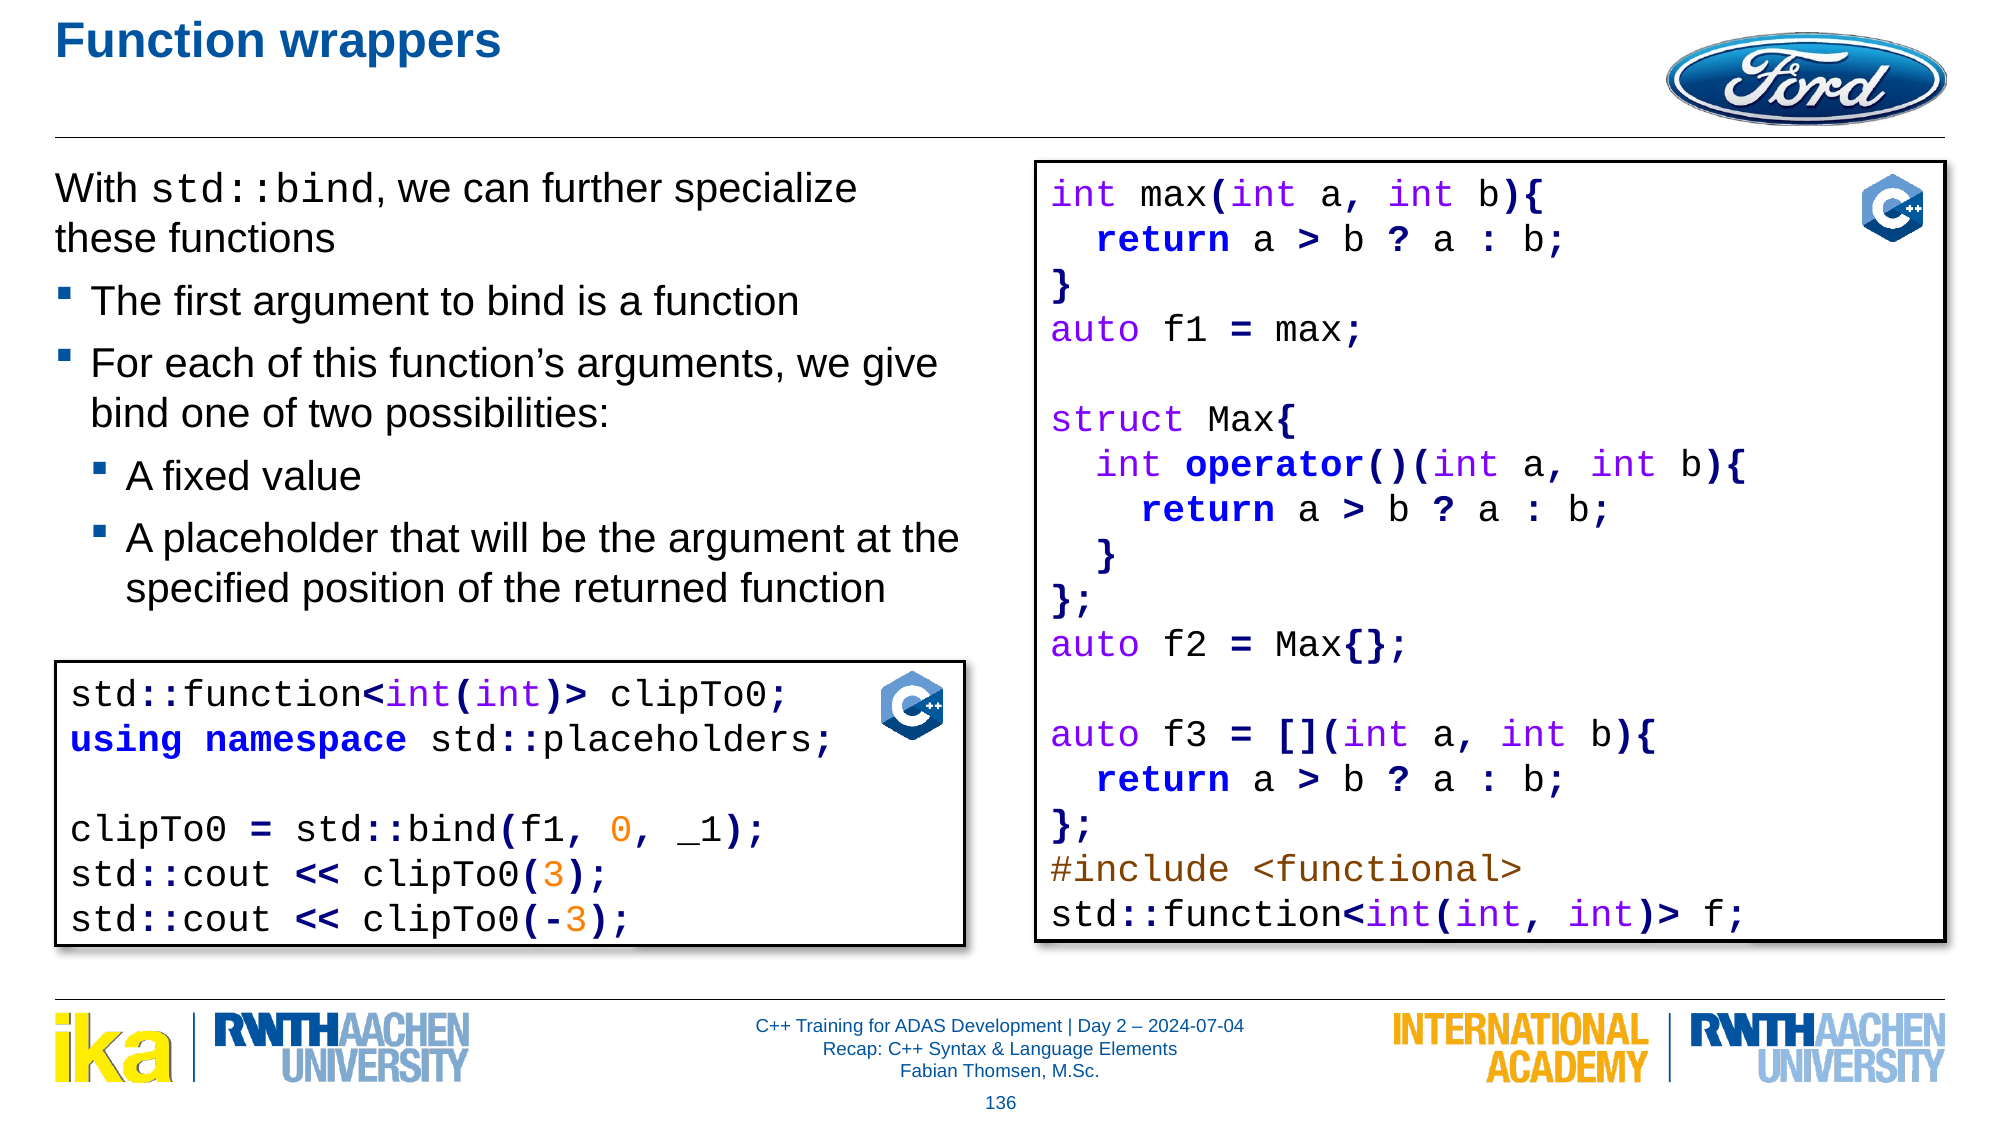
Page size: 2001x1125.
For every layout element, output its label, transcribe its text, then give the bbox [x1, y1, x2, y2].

picture [55, 1012, 469, 1083]
picture [881, 671, 943, 740]
list With std::bind, we can further specialize these functions The first argument to bind is a function For each of this function’s arguments, we give bind one of two possibilities: A fixed value A placeholder that will be the argument at the specified position of the returned function [54, 160, 965, 622]
text_box int max(int a, int b){ return a > b ? a : b; } auto f1 = max; struct Max{ int operator()(int a, int b){ return a > b ? a : b; } }; auto f2 = Max{}; auto f3 = [](int a, int b){ return a > b ? a : b; }; #include <functional> std::function<int(int, int)> f; [1034, 160, 1946, 942]
picture [1862, 174, 1923, 242]
list Function wrappers [55, 7, 1945, 129]
slide_number 136 [962, 1082, 1040, 1122]
text_box std::function<int(int)> clipTo0; using namespace std::placeholders; clipTo0 = std::bind(f1, 0, _1); std::cout << clipTo0(3); std::cout << clipTo0(-3); [54, 660, 966, 947]
picture [1394, 1012, 1945, 1083]
